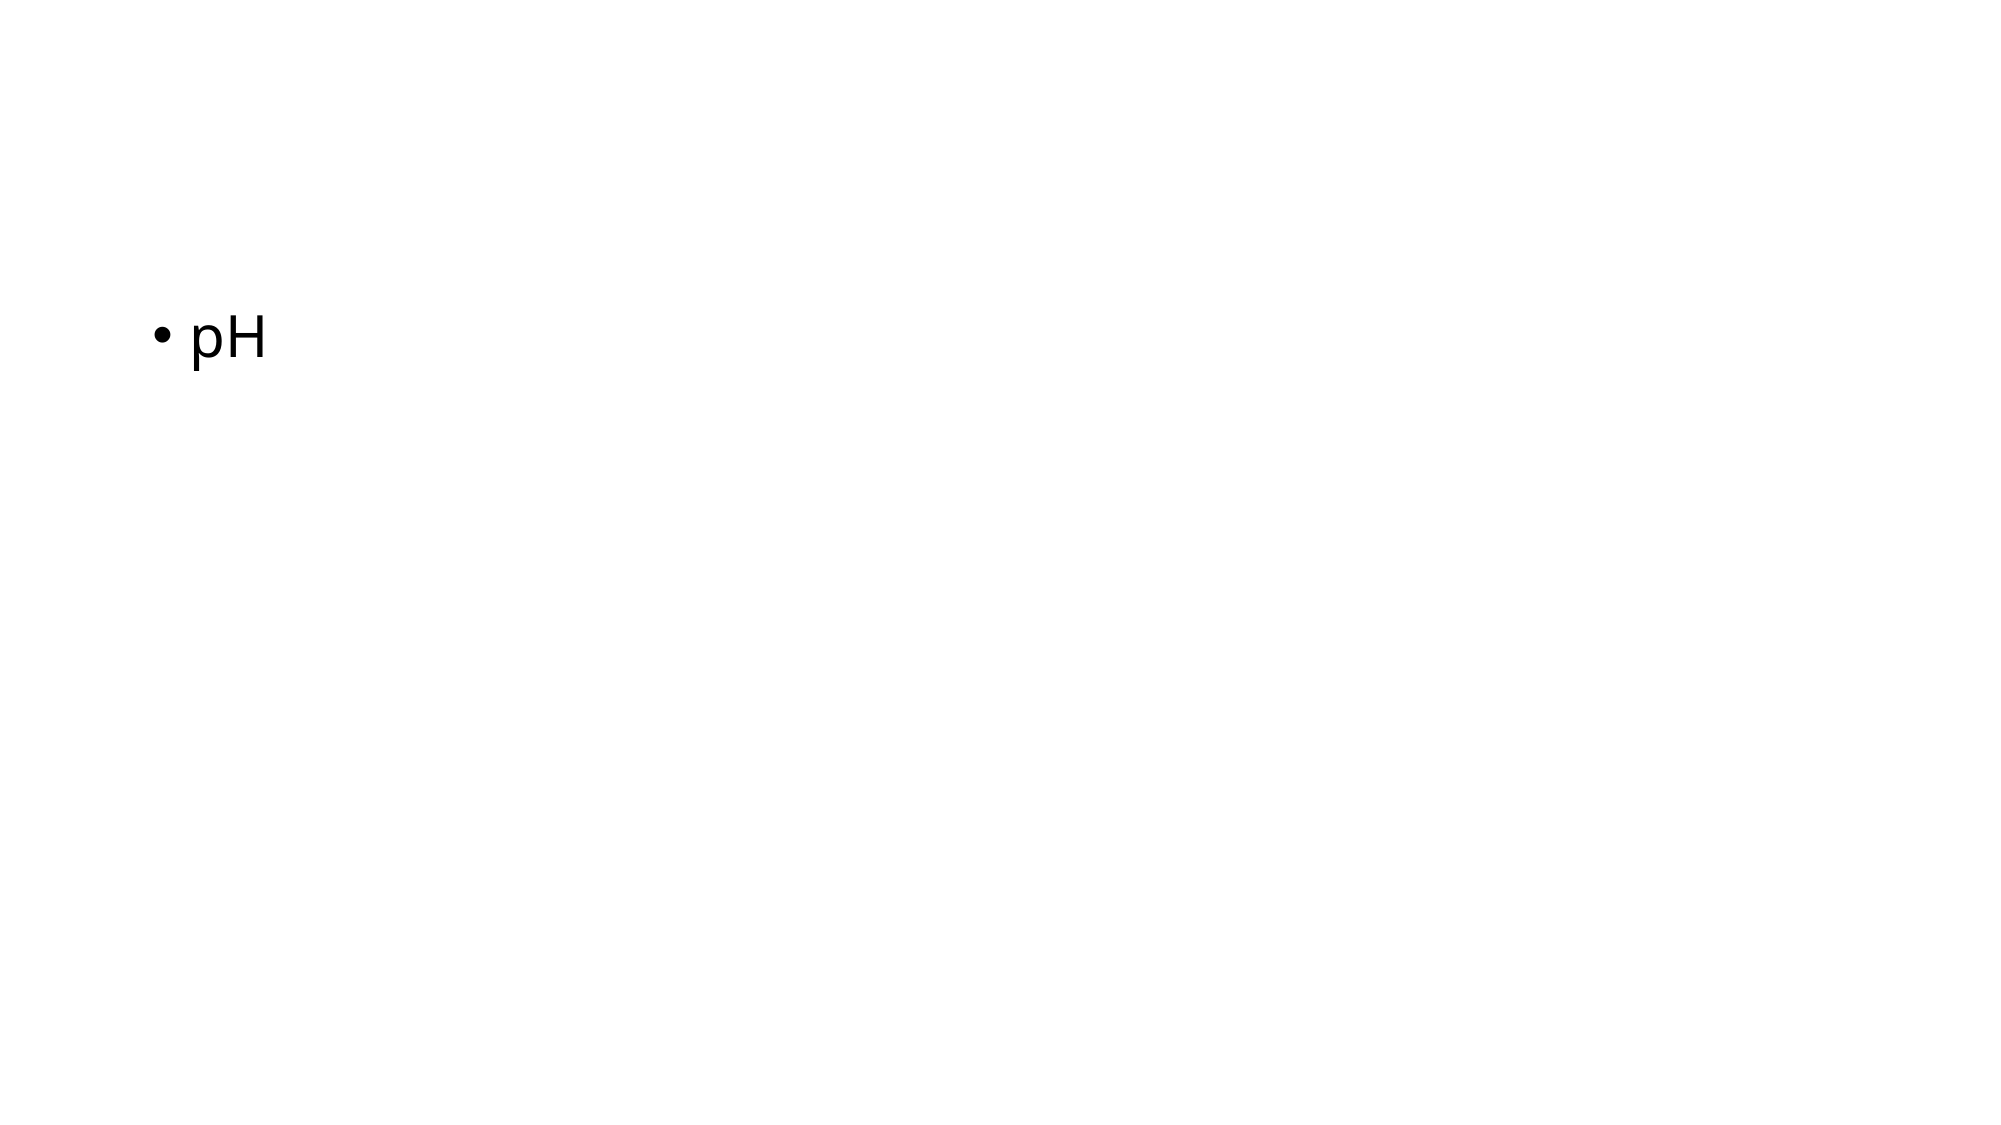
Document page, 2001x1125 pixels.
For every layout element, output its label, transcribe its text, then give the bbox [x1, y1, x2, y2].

list pH [137, 299, 1863, 1014]
